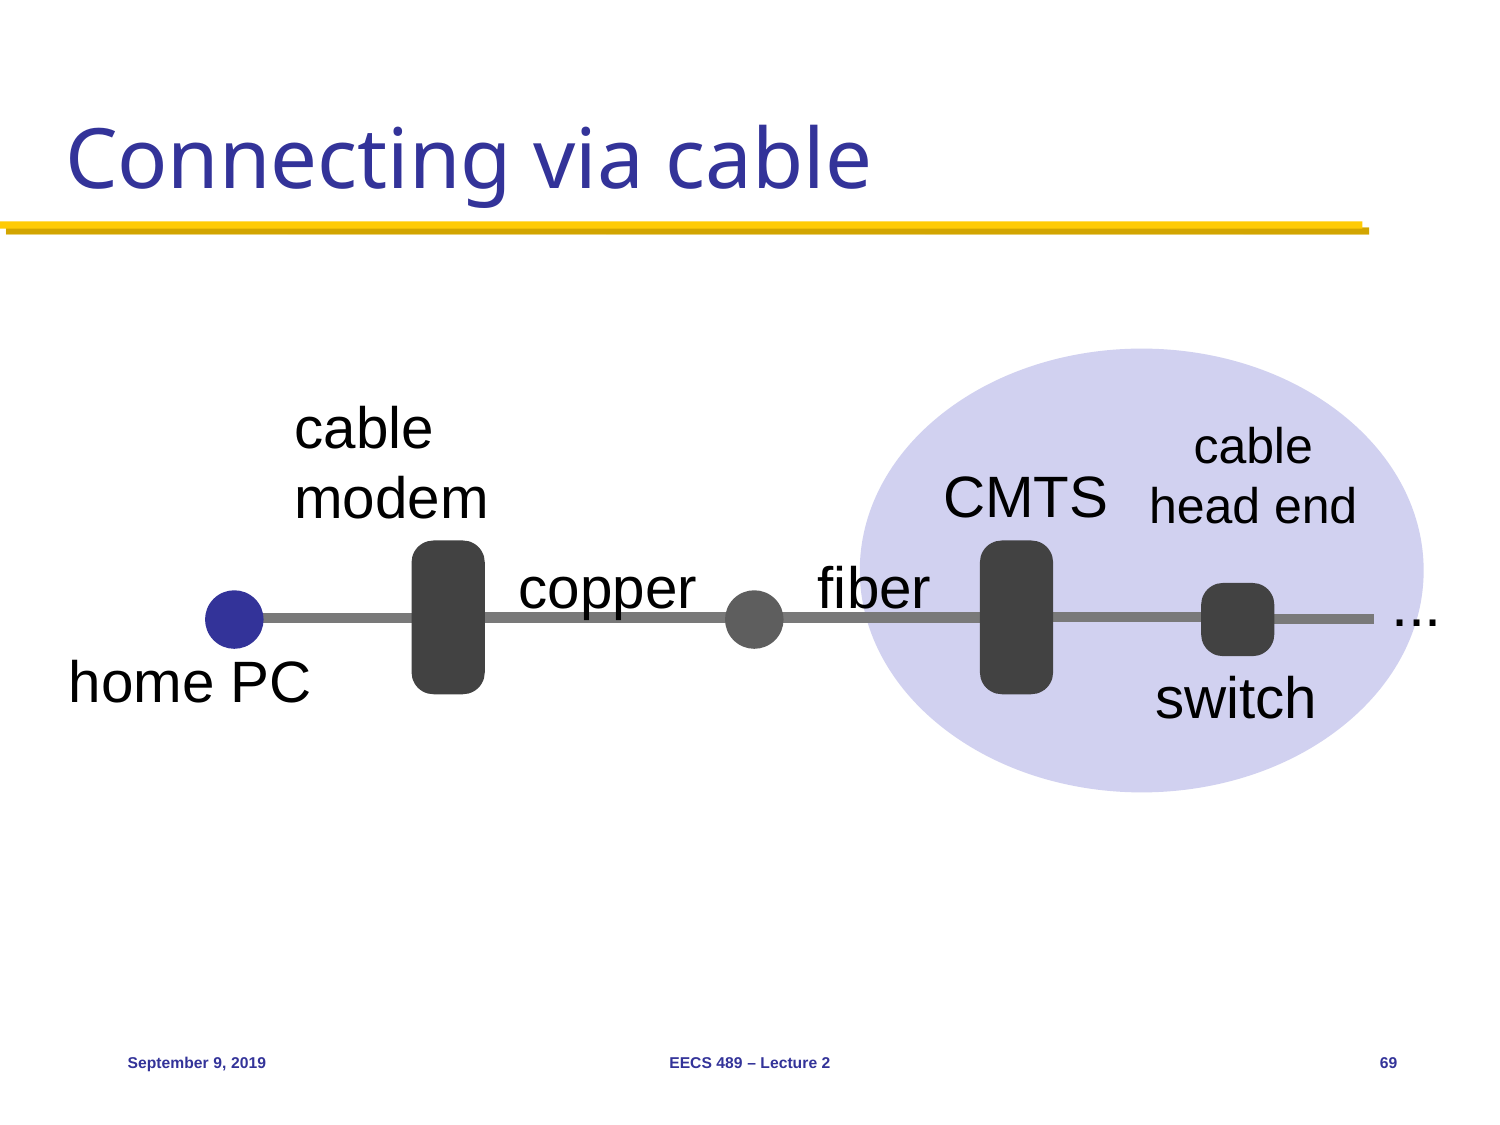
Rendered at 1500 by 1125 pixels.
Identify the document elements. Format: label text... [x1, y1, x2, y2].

text_box ... [1385, 558, 1449, 644]
footer EECS 489 – Lecture 2 [512, 1024, 988, 1101]
text_box [725, 590, 784, 649]
text_box [1201, 582, 1275, 657]
text_box CMTS [937, 453, 1115, 536]
slide_number 69 [1312, 1024, 1413, 1101]
title Connecting via cable [49, 24, 1451, 213]
text_box switch [1149, 654, 1324, 736]
text_box cable modem [288, 384, 620, 537]
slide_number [112, 1024, 426, 1101]
text_box [205, 590, 264, 638]
text_box cable head end [1132, 408, 1374, 540]
text_box [979, 540, 1054, 695]
text_box home PC [62, 638, 406, 720]
text_box [411, 540, 485, 695]
text_box copper [512, 544, 704, 626]
text_box [861, 348, 1424, 793]
text_box fiber [812, 544, 938, 626]
